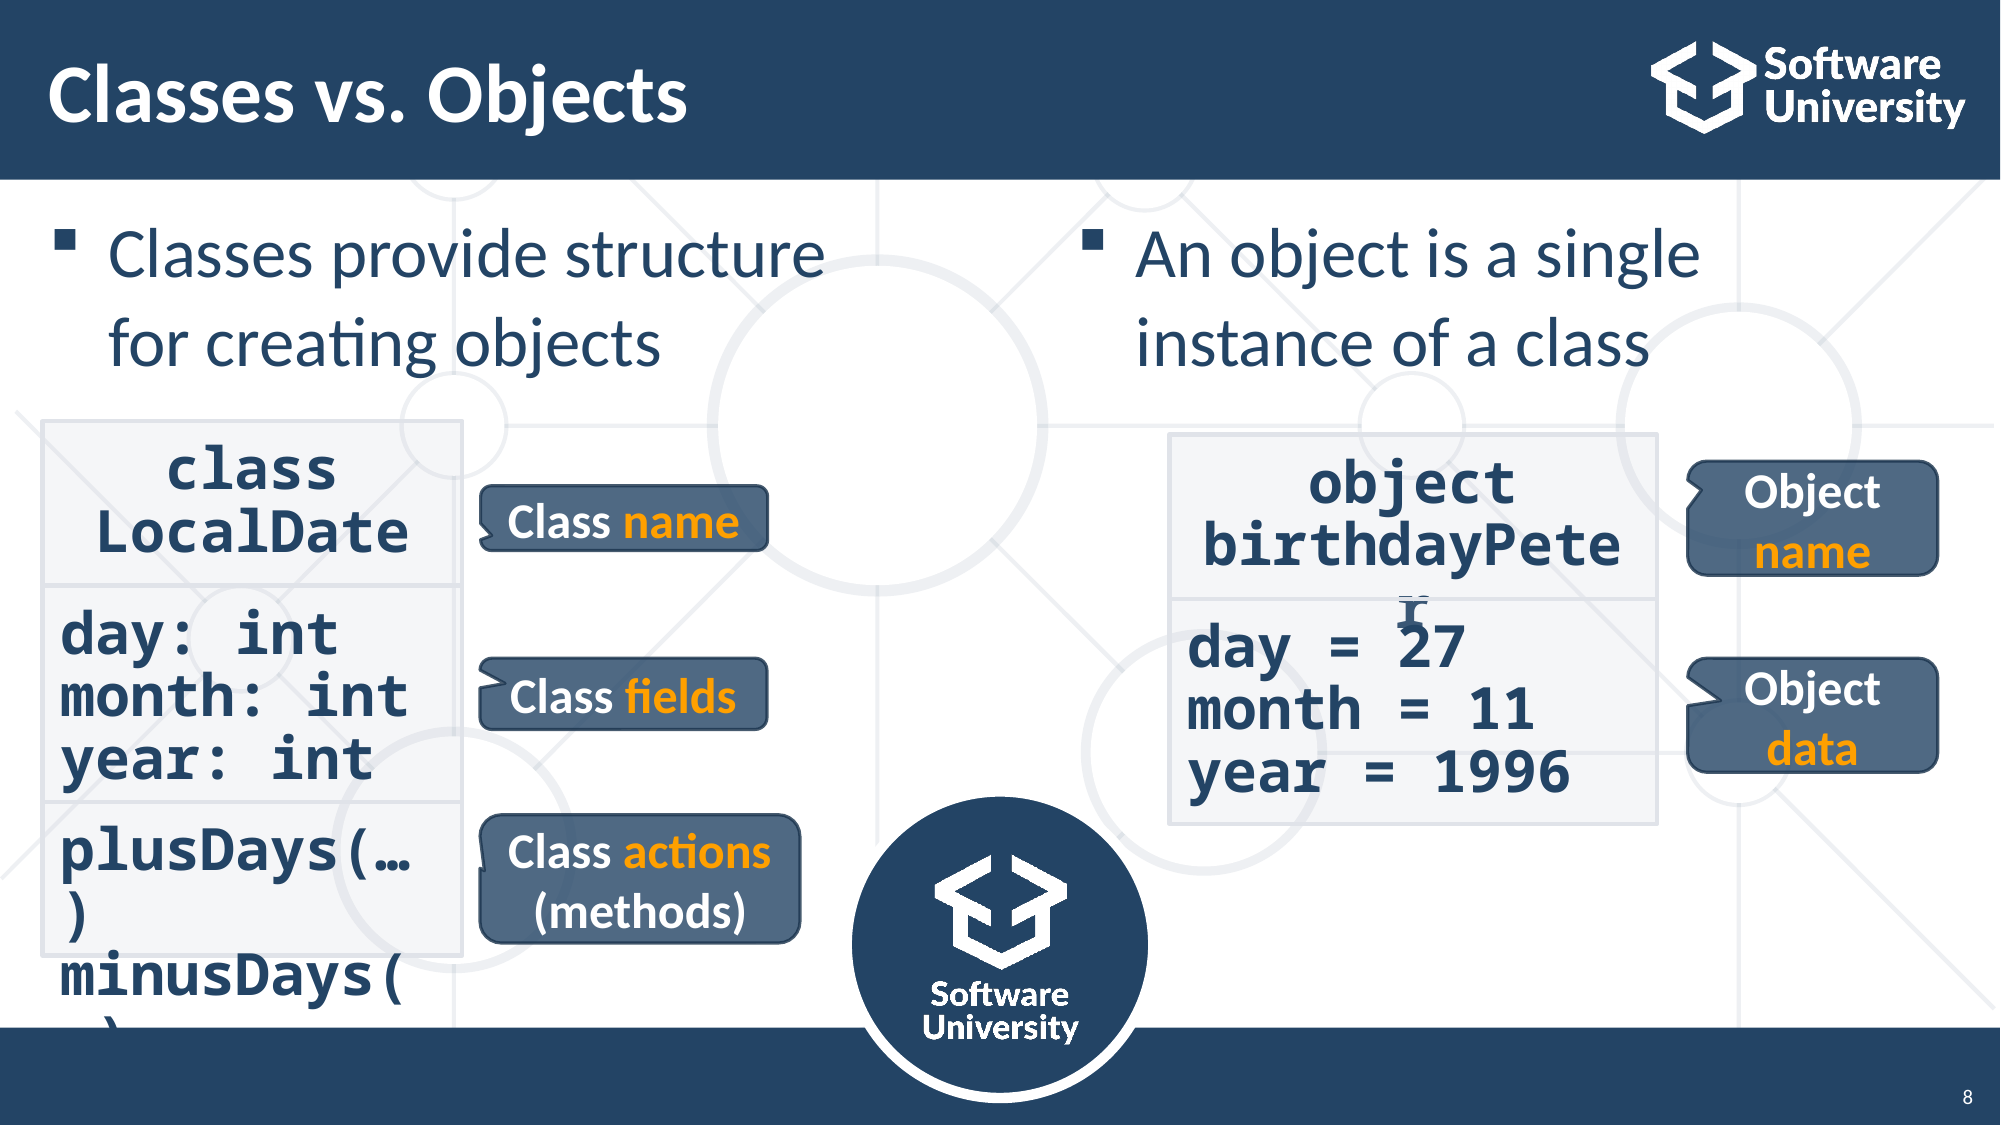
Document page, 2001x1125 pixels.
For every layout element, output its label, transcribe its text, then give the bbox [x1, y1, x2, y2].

list Classes provide structure for creating objects [31, 196, 941, 1010]
list An object is a single instance of a class [1059, 196, 1969, 1010]
text_box Object data [1685, 656, 1940, 775]
text_box Class actions (methods) [477, 812, 803, 946]
slide_number 8 [1927, 1067, 1989, 1117]
picture [1651, 41, 1966, 134]
text_box Class name [478, 483, 770, 553]
text_box Class fields [477, 656, 770, 732]
picture [921, 854, 1079, 1049]
title Classes vs. Objects [31, 16, 1625, 162]
text_box Object name [1685, 459, 1940, 578]
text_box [42, 421, 463, 956]
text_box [1169, 434, 1658, 825]
